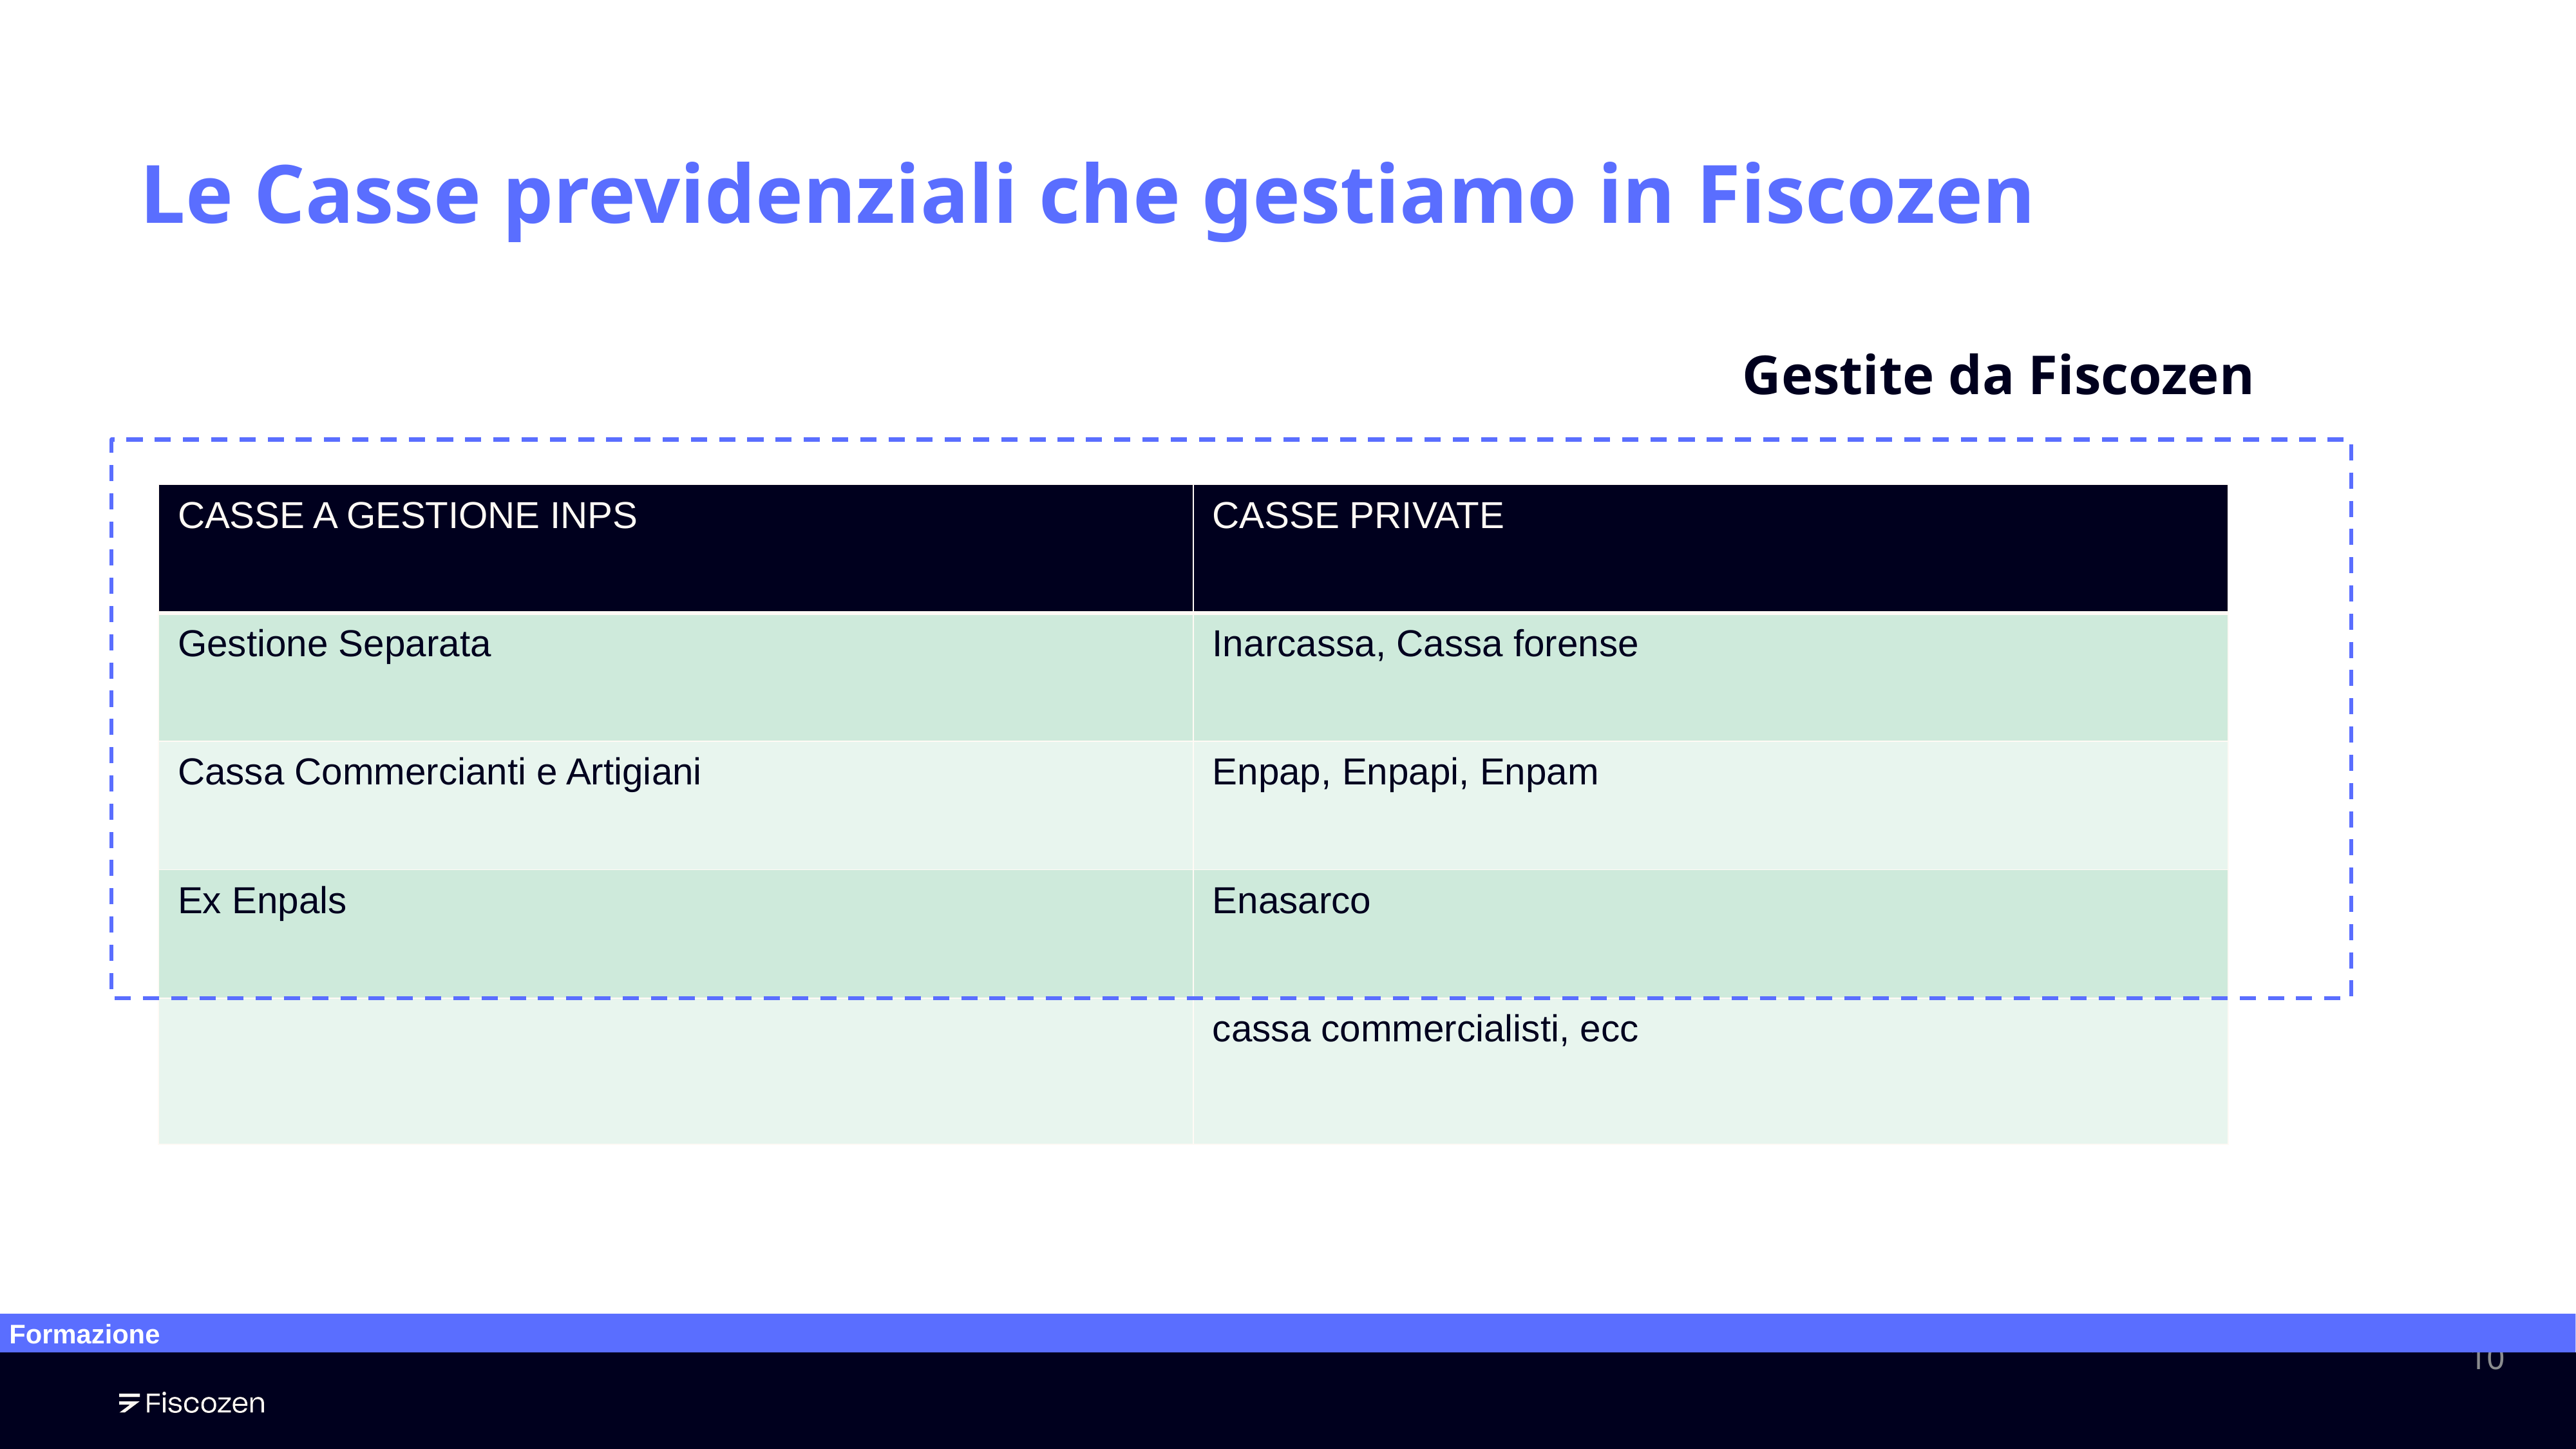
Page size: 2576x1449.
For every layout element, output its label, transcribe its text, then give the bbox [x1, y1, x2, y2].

text_box [111, 439, 2351, 998]
title Le Casse previdenziali che gestiamo in Fiscozen [120, 97, 2456, 285]
text_box Formazione [0, 1313, 2576, 1352]
table_cell [159, 999, 1193, 1144]
picture [0, 1352, 2576, 1449]
text_box Gestite da Fiscozen [1732, 331, 2351, 415]
table_cell cassa commercialisti, ecc [1194, 999, 2228, 1144]
slide_number ‹#› [2434, 1352, 2525, 1398]
list [120, 285, 2456, 1251]
